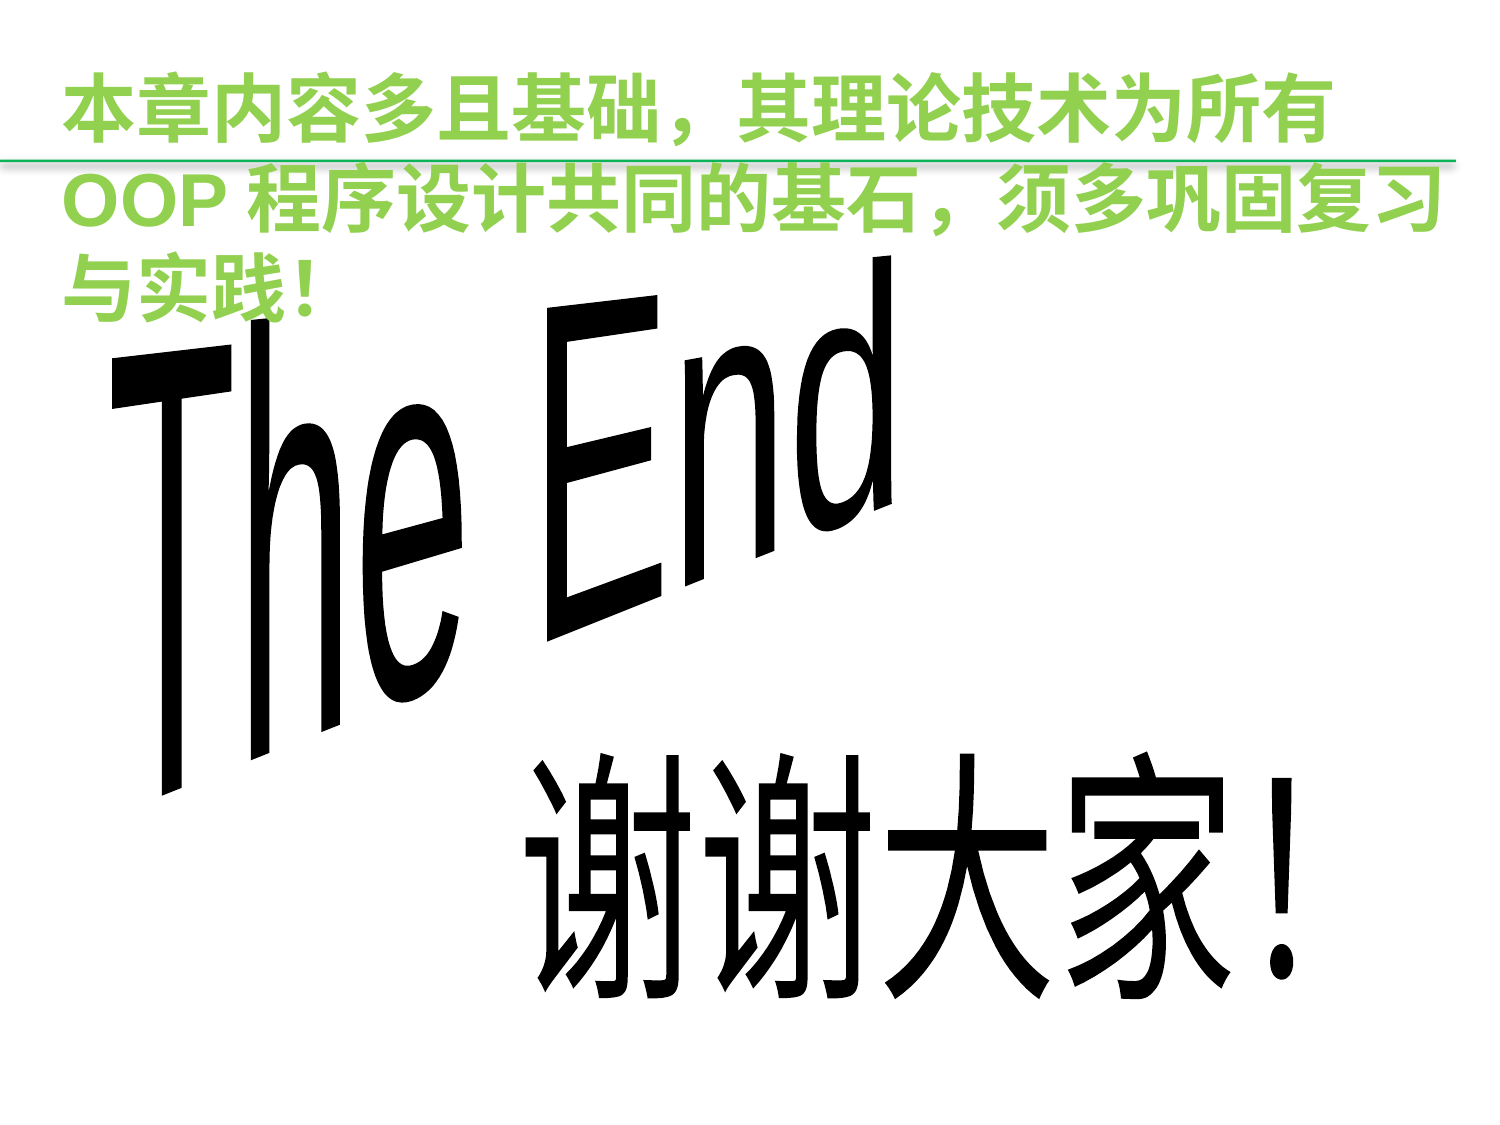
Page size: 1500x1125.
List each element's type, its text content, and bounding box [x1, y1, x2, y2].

text_box 本章内容多且基础，其理论技术为所有OOP程序设计共同的基石，须多巩固复习与实践！ [47, 54, 1500, 340]
